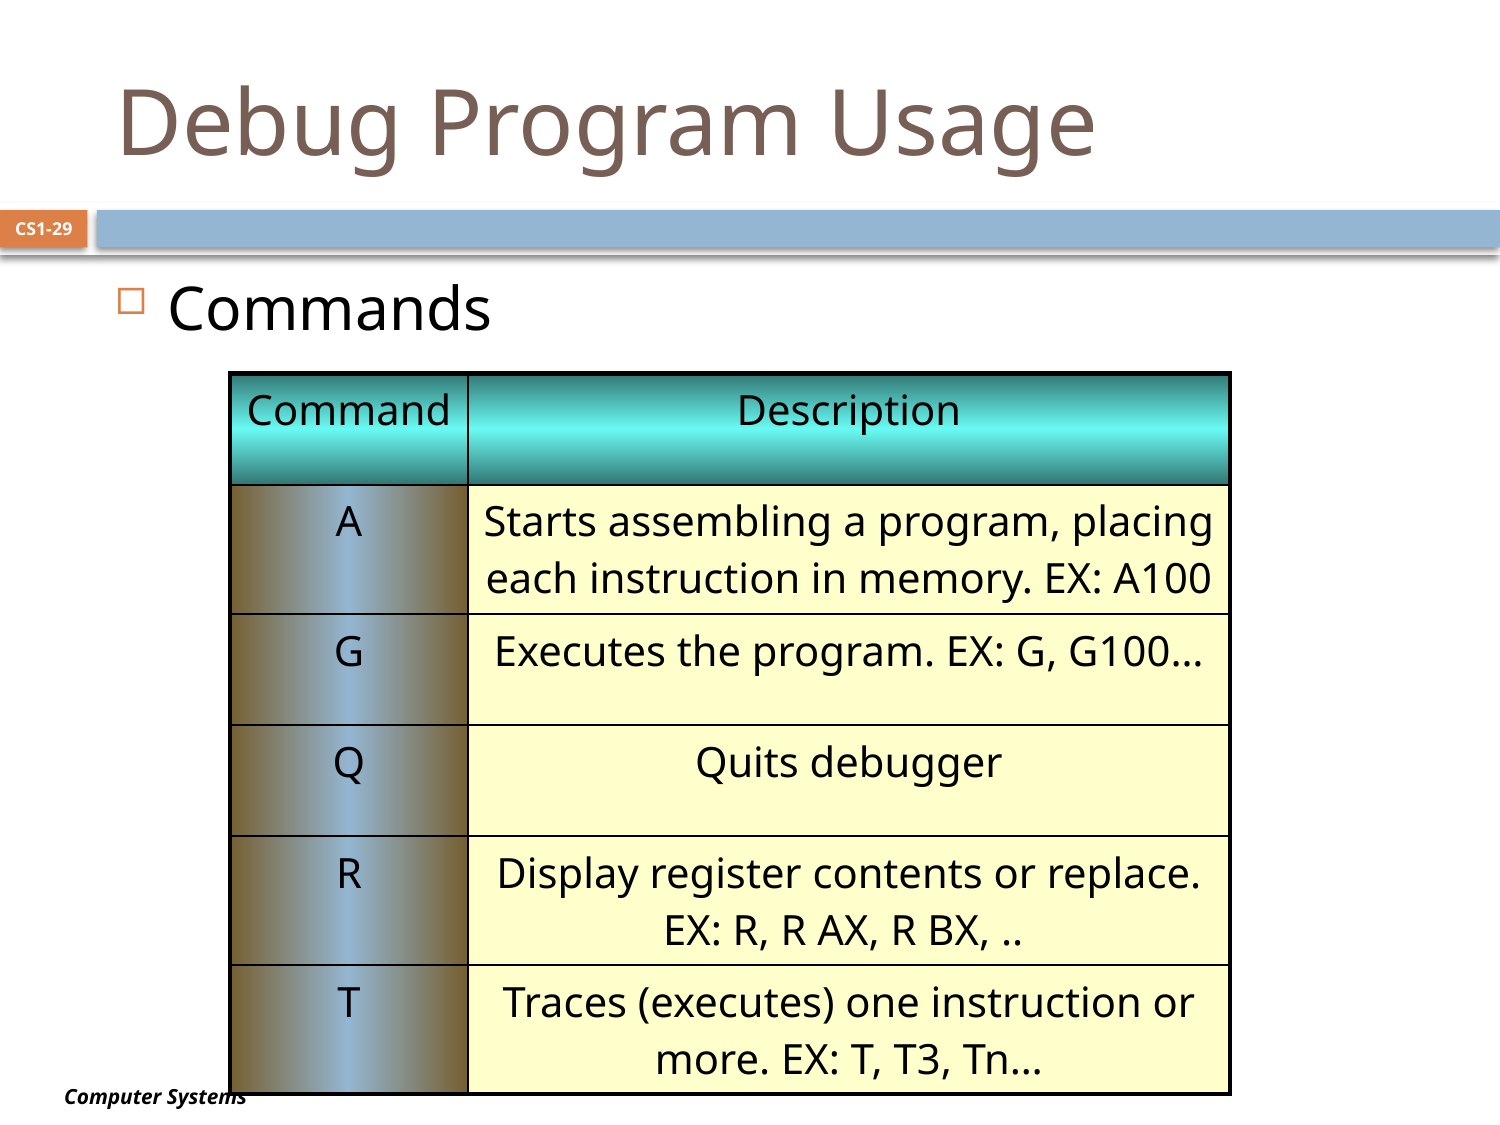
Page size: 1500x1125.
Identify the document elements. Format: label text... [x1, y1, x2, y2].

table_cell A [232, 486, 467, 613]
table_cell Quits debugger [469, 726, 1228, 835]
list Commands [100, 262, 1438, 1000]
table_cell Starts assembling a program, placing each instruction in memory. EX: A100 [469, 486, 1228, 613]
table_cell G [232, 615, 467, 724]
table_cell Q [232, 726, 467, 835]
table_cell Executes the program. EX: G, G100… [469, 615, 1228, 724]
table_cell T [232, 966, 467, 1092]
title Debug Program Usage [100, 37, 1438, 200]
slide_number CS1-29 [0, 208, 88, 249]
table_cell R [232, 837, 467, 964]
table_cell Display register contents or replace. EX: R, R AX, R BX, .. [469, 837, 1228, 964]
table_header Description [469, 376, 1228, 484]
table_header Command [232, 376, 467, 484]
table_cell Traces (executes) one instruction or more. EX: T, T3, Tn… [469, 966, 1228, 1092]
